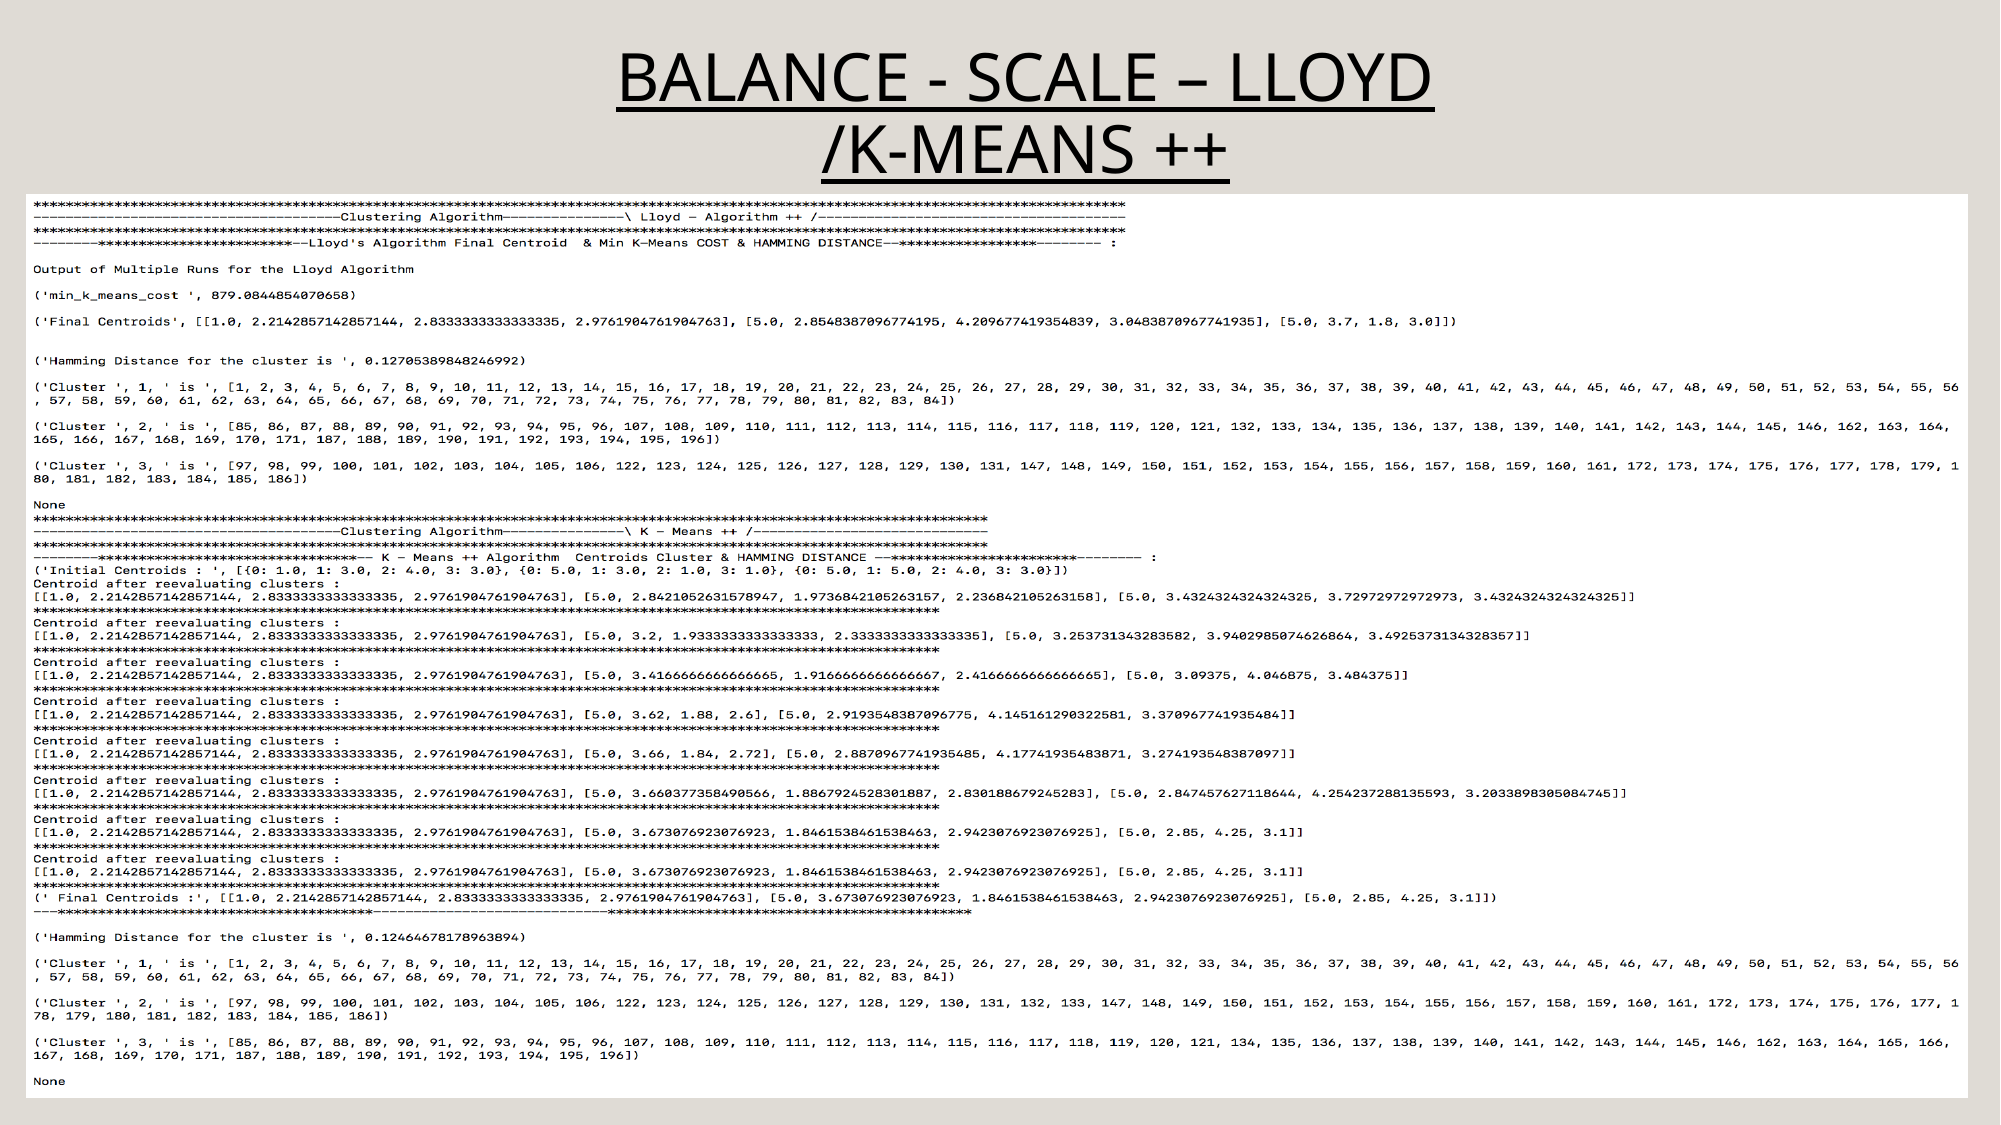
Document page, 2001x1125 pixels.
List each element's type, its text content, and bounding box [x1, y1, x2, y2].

title Balance - scale – lloyd /K-Means ++ [238, 36, 1814, 193]
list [26, 193, 1968, 1099]
